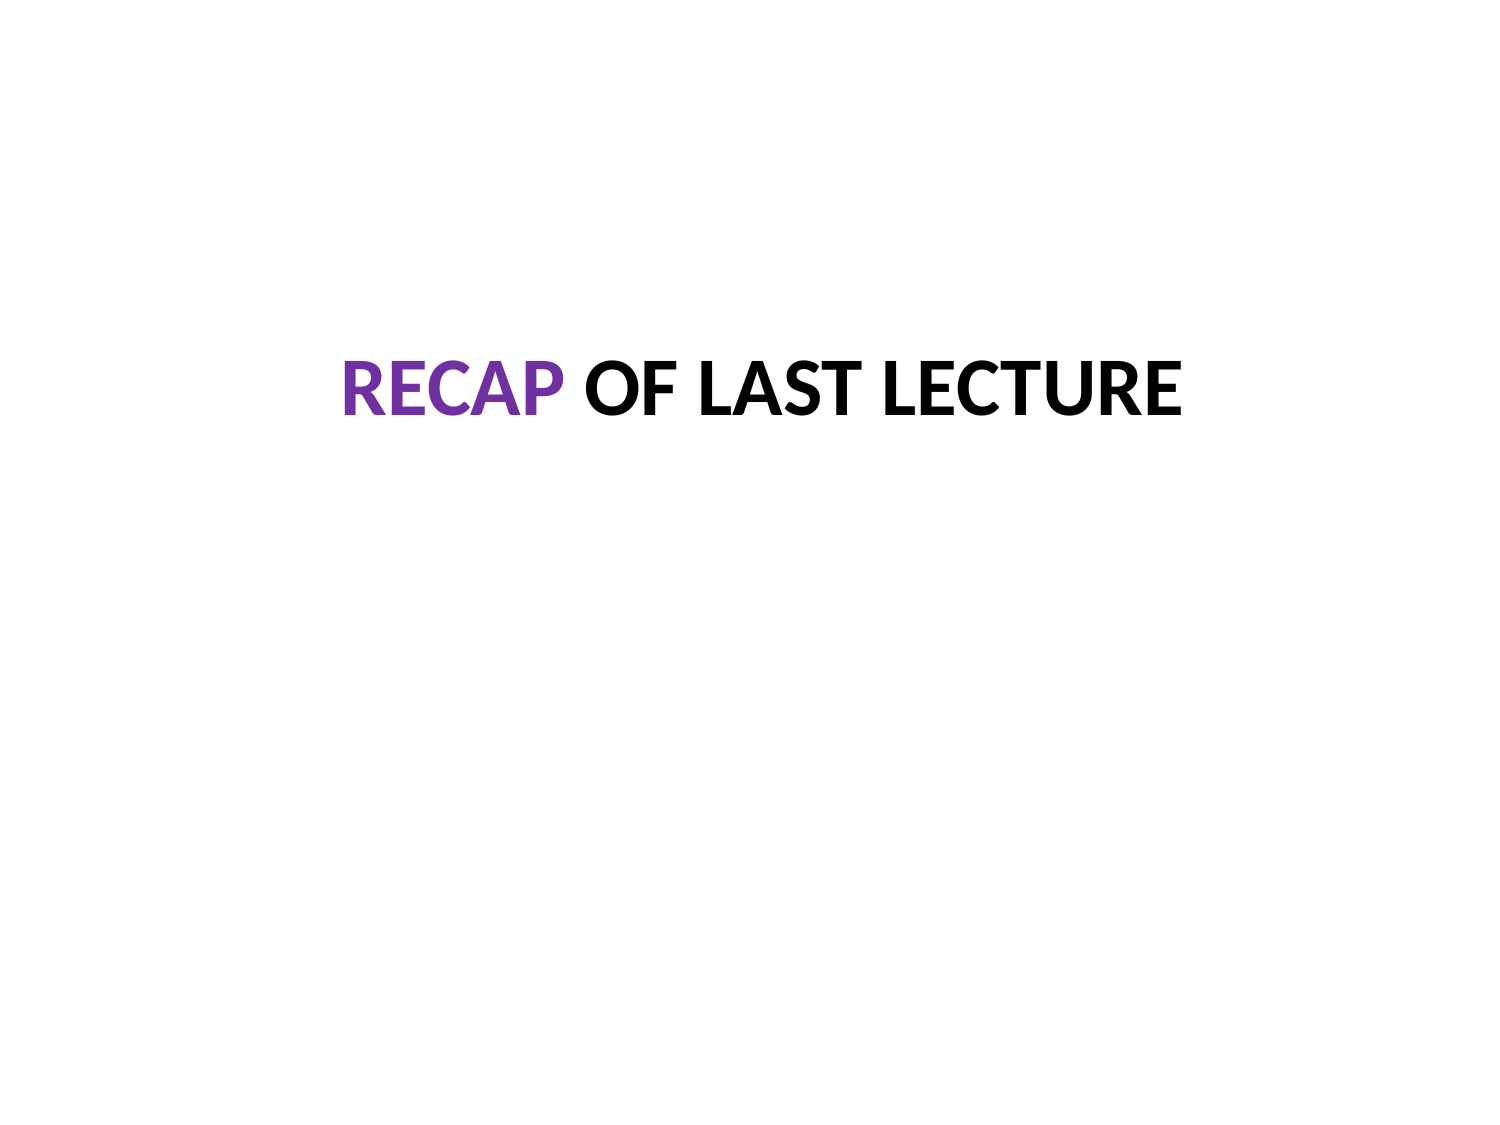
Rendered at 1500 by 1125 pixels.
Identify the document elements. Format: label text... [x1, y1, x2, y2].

title Recap of Last Lecture [125, 324, 1400, 549]
